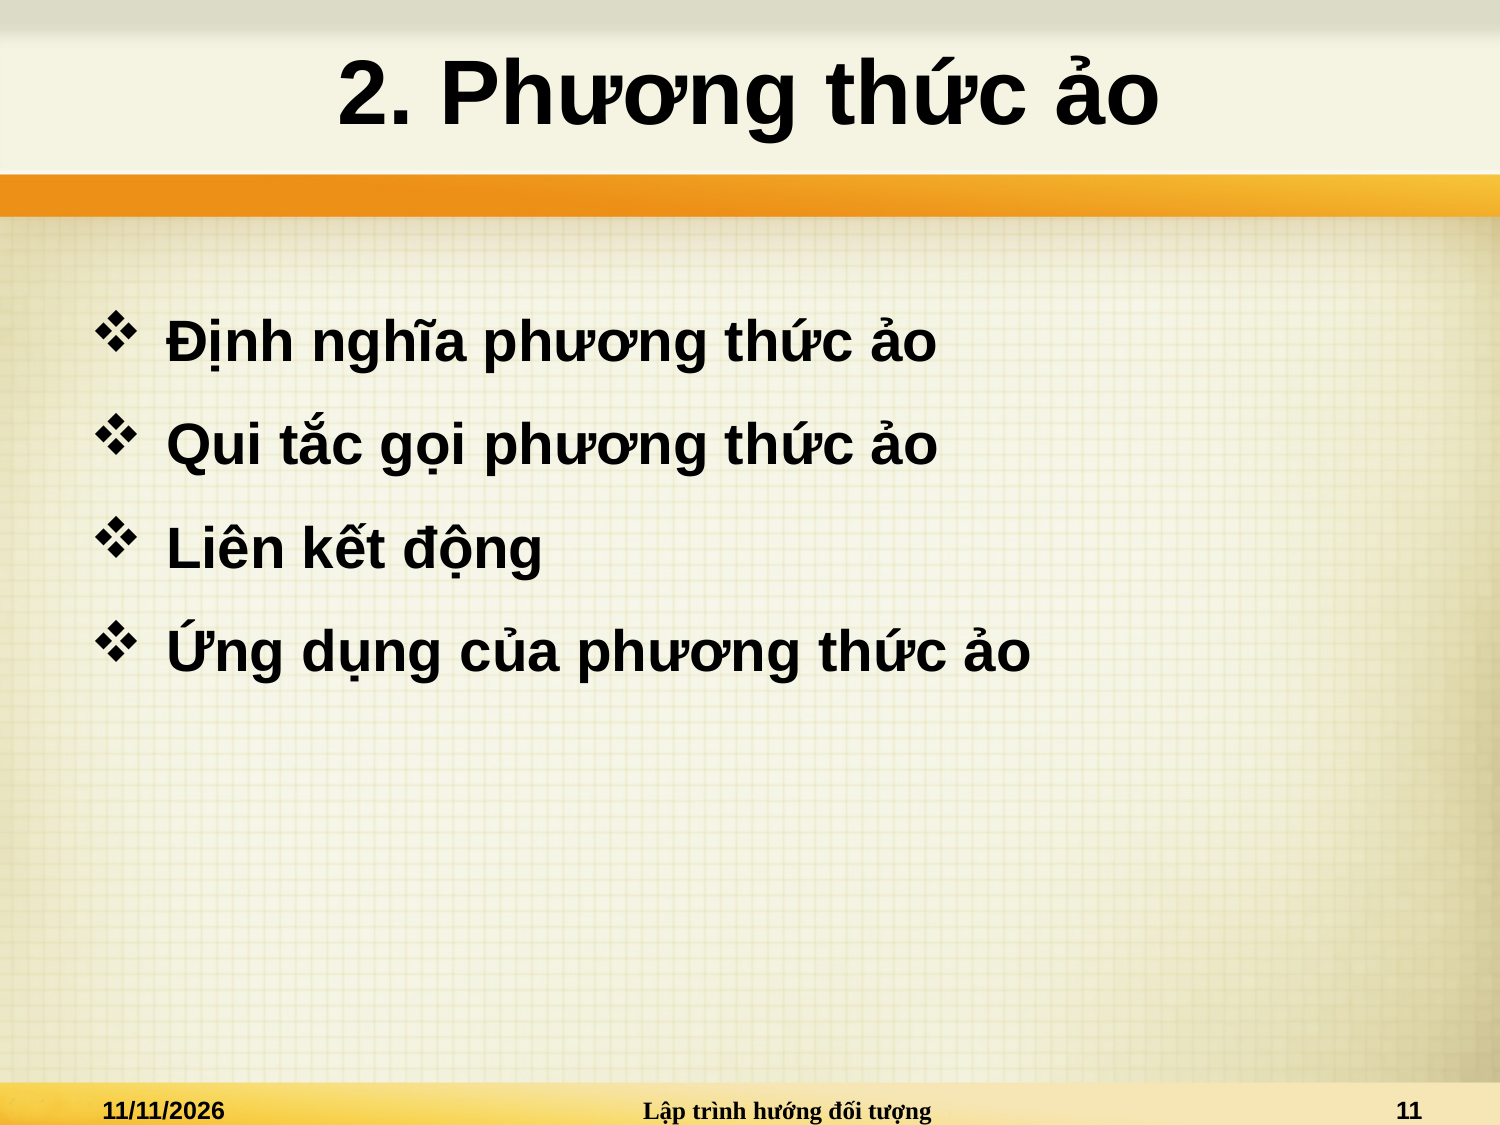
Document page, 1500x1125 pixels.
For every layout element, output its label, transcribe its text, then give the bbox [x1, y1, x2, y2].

footer Lập trình hướng đối tượng [549, 1087, 1025, 1125]
list Định nghĩa phương thức ảo Qui tắc gọi phương thức ảo Liên kết động Ứng dụng của phương thức ảo [75, 275, 1413, 1083]
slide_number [87, 1087, 438, 1125]
picture [0, 175, 1500, 1125]
slide_number 11 [1087, 1087, 1438, 1125]
title 2. Phương thức ảo [0, 0, 1500, 175]
